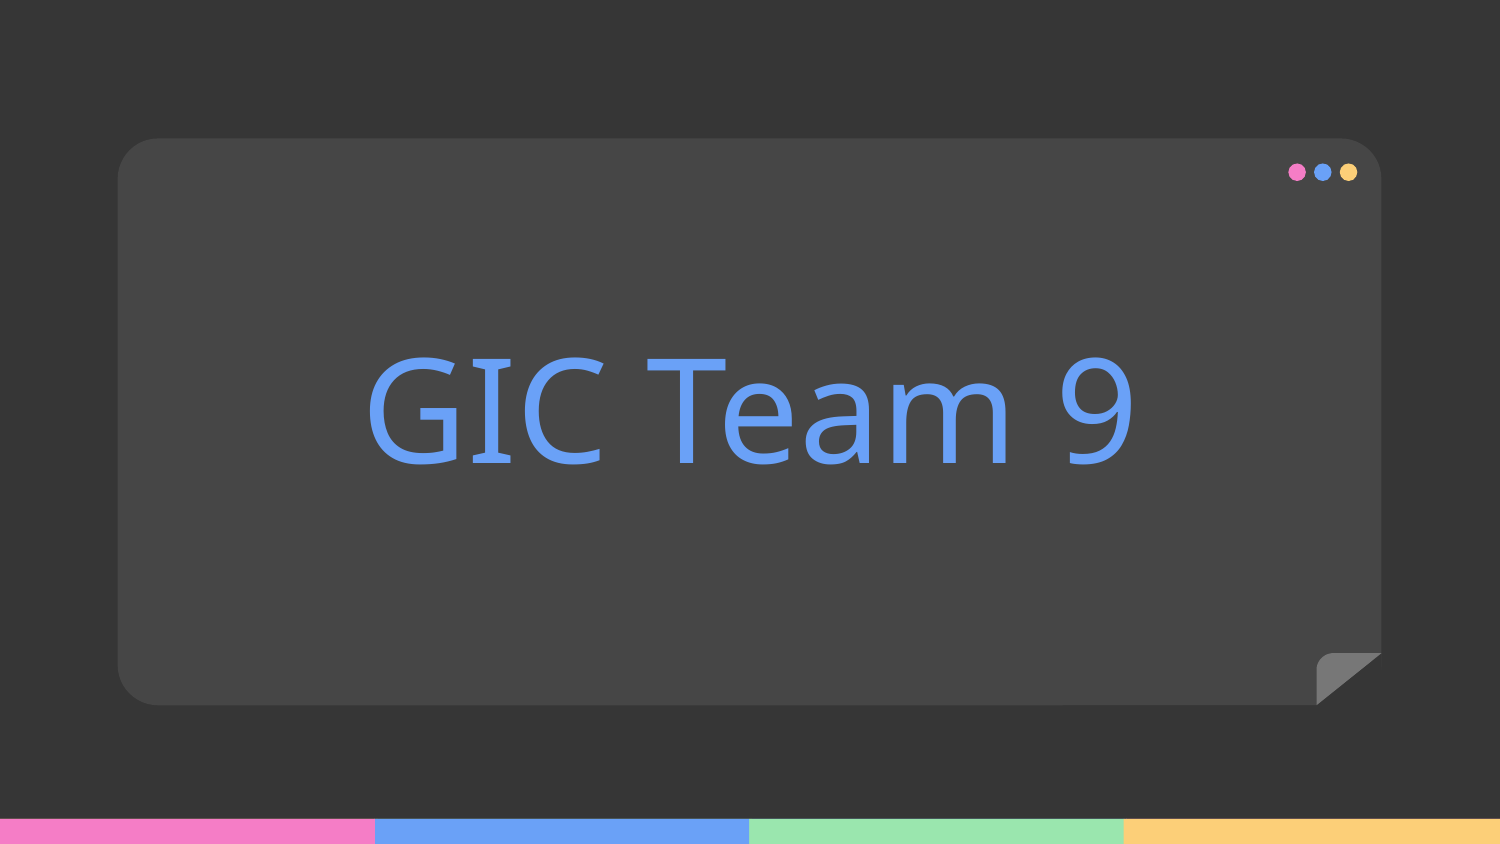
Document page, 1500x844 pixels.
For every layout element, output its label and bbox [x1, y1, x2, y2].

text_box [117, 138, 1382, 706]
